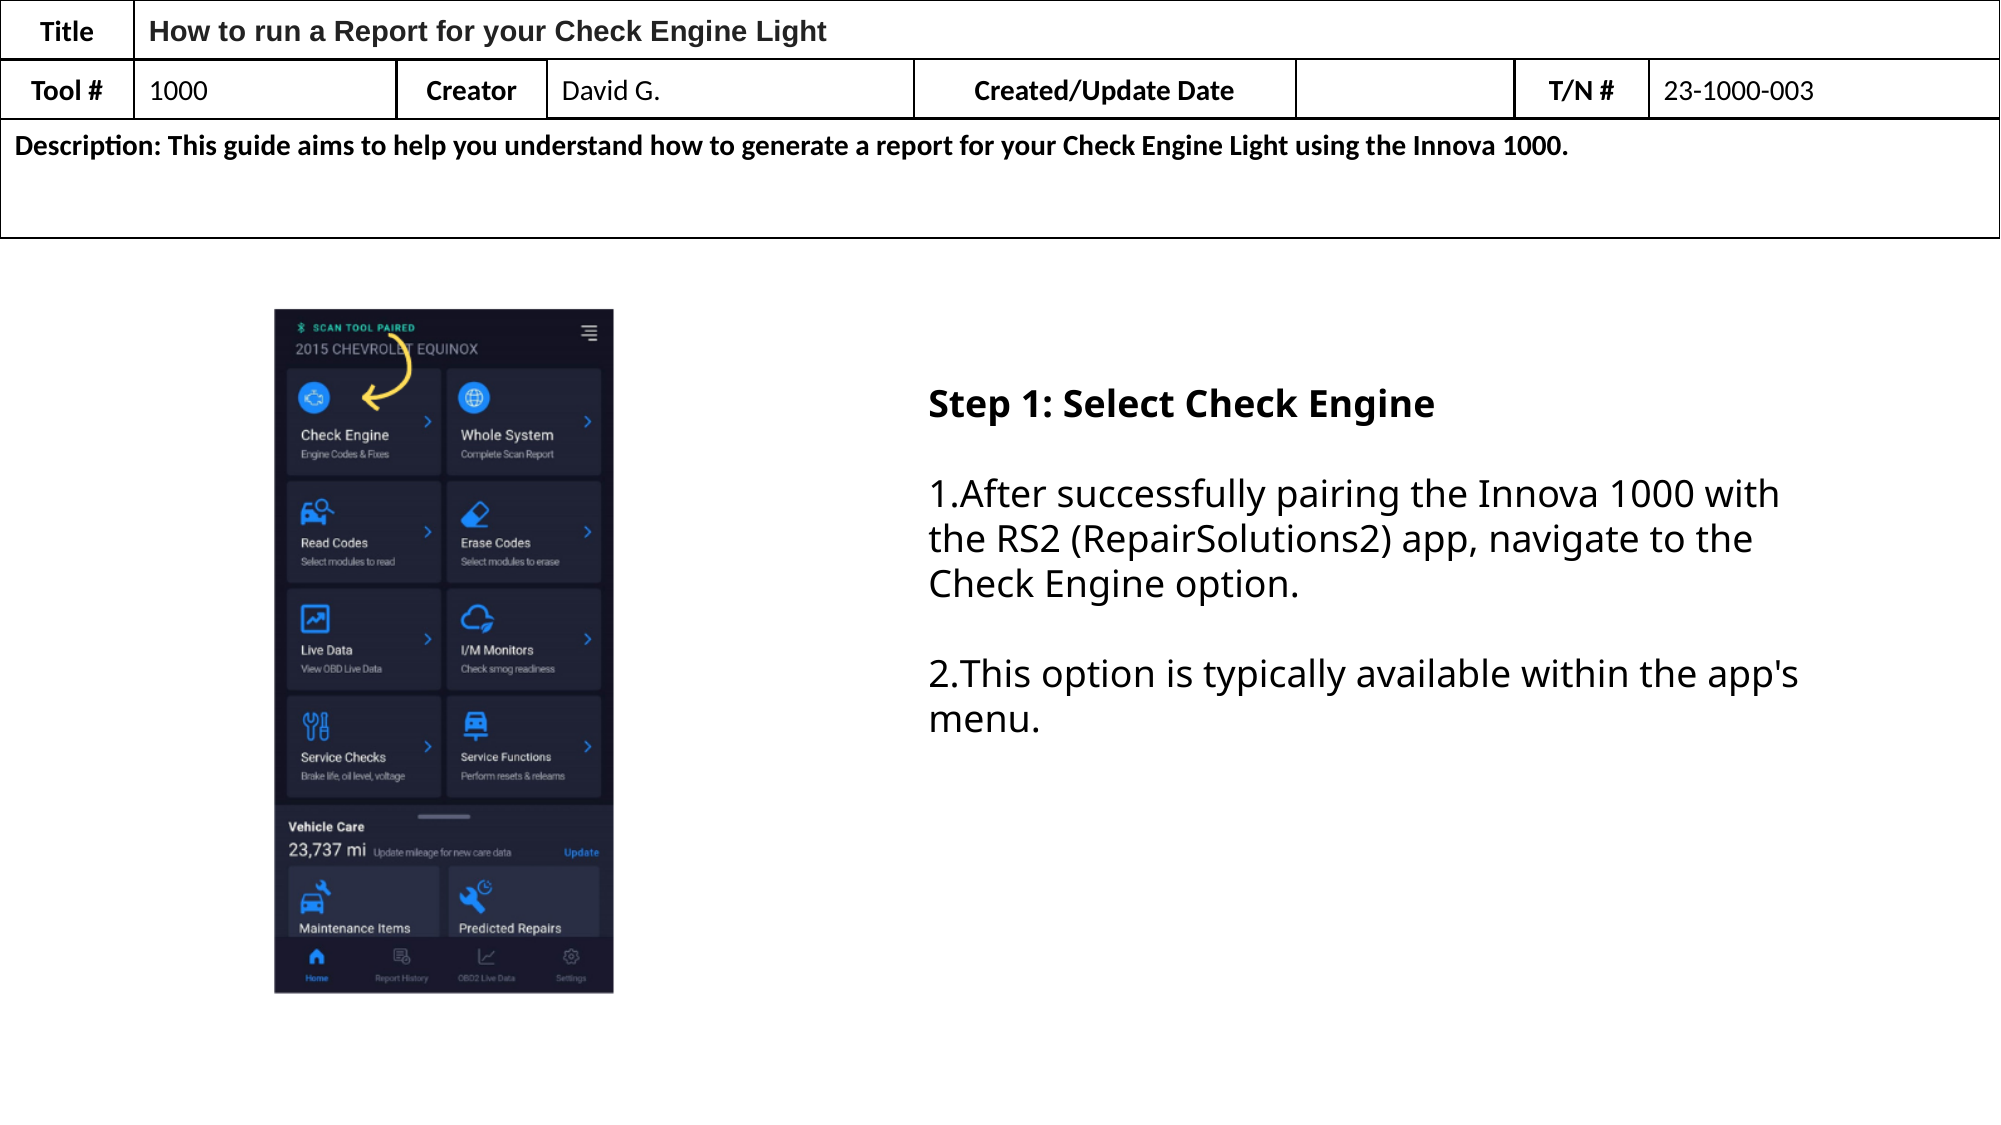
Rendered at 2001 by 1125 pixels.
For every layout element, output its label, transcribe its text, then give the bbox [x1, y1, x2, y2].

text_box 23-1000-003 [1648, 58, 2000, 119]
text_box Created/Update Date [913, 60, 1295, 119]
text_box How to run a Report for your Check Engine Light [133, 0, 2000, 60]
text_box Description: This guide aims to help you understand how to generate a report for your Check Engine Light using the Innova 1000.This guide aims to help you understand how to generate a report for your Check Engine Light using the Innova 1000. [0, 119, 2000, 239]
text_box Creator [395, 60, 548, 120]
text_box David G. [546, 60, 913, 119]
text_box [1295, 60, 1513, 119]
picture [67, 274, 821, 1029]
text_box Title [0, 0, 133, 58]
text_box 1000 [133, 60, 395, 120]
text_box Tool # [0, 58, 133, 120]
text_box T/N # [1513, 58, 1648, 119]
text_box Step 1: Select Check Engine After successfully pairing the Innova 1000 with the RS2 (RepairSolutions2) app, navigate to the Check Engine option. This option is typically available within the app's menu. [913, 373, 1825, 793]
